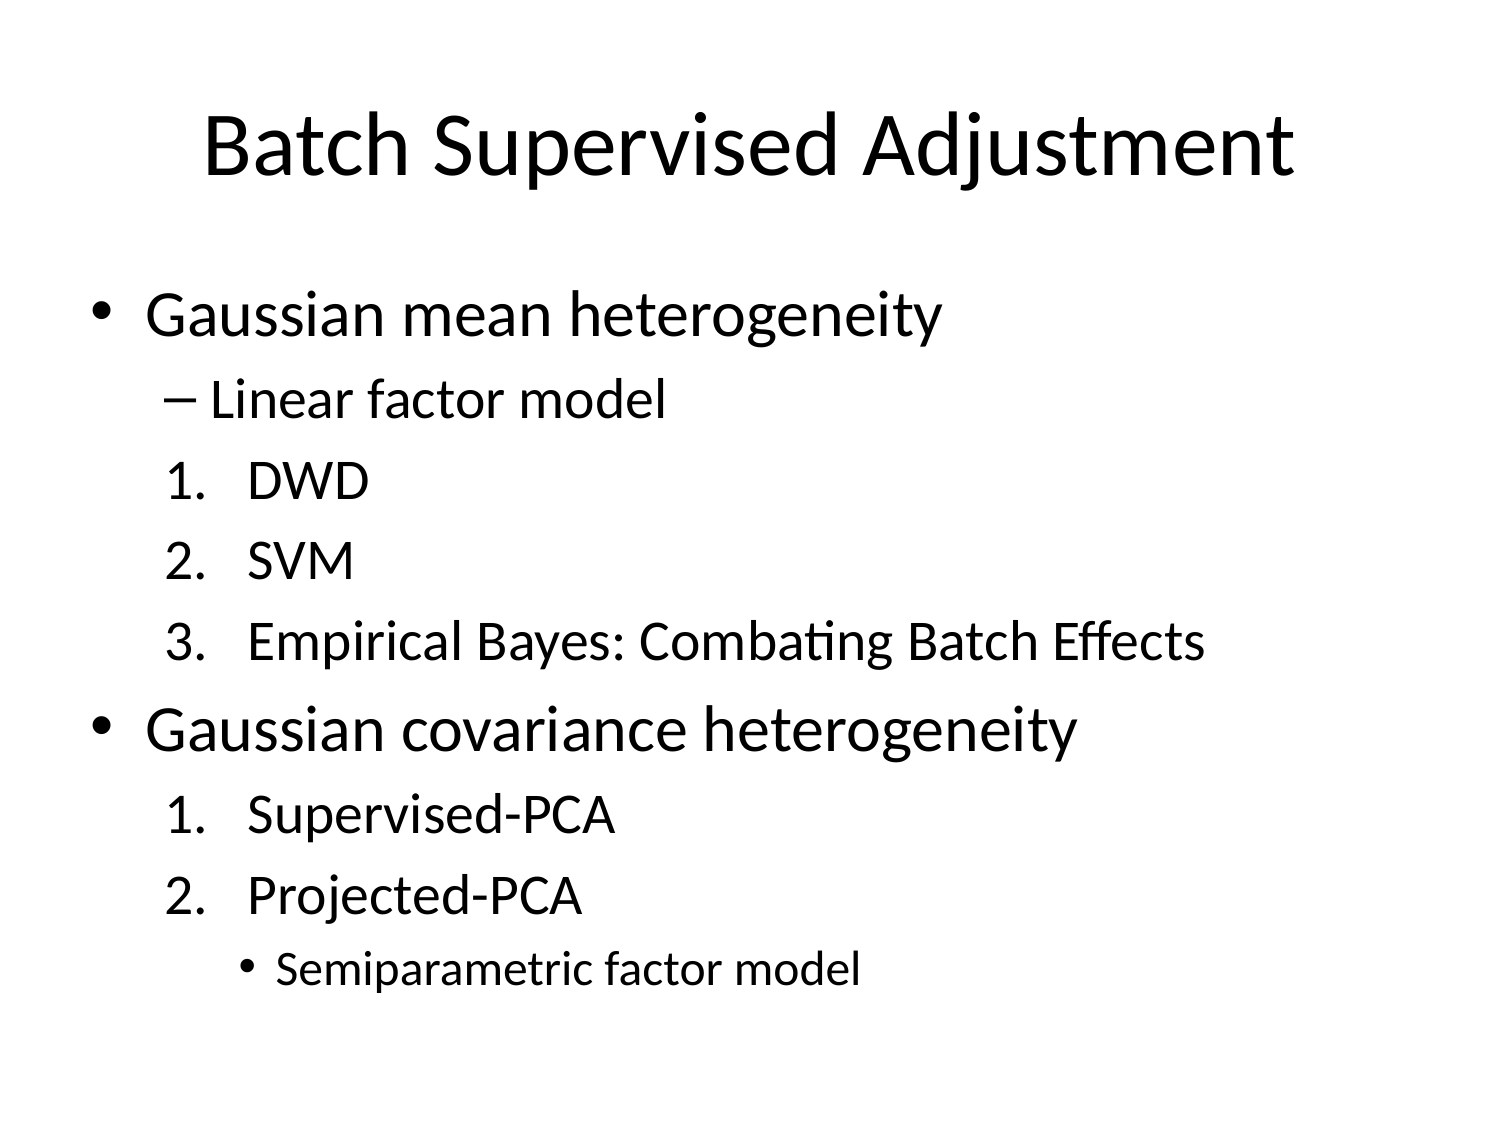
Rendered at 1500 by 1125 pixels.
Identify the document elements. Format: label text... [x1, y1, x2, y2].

title Batch Supervised Adjustment [75, 45, 1425, 233]
list Gaussian mean heterogeneity Linear factor model DWD SVM Empirical Bayes: Combating Batch Effects Gaussian covariance heterogeneity Supervised-PCA Projected-PCA Semiparametric factor model [75, 262, 1425, 1005]
